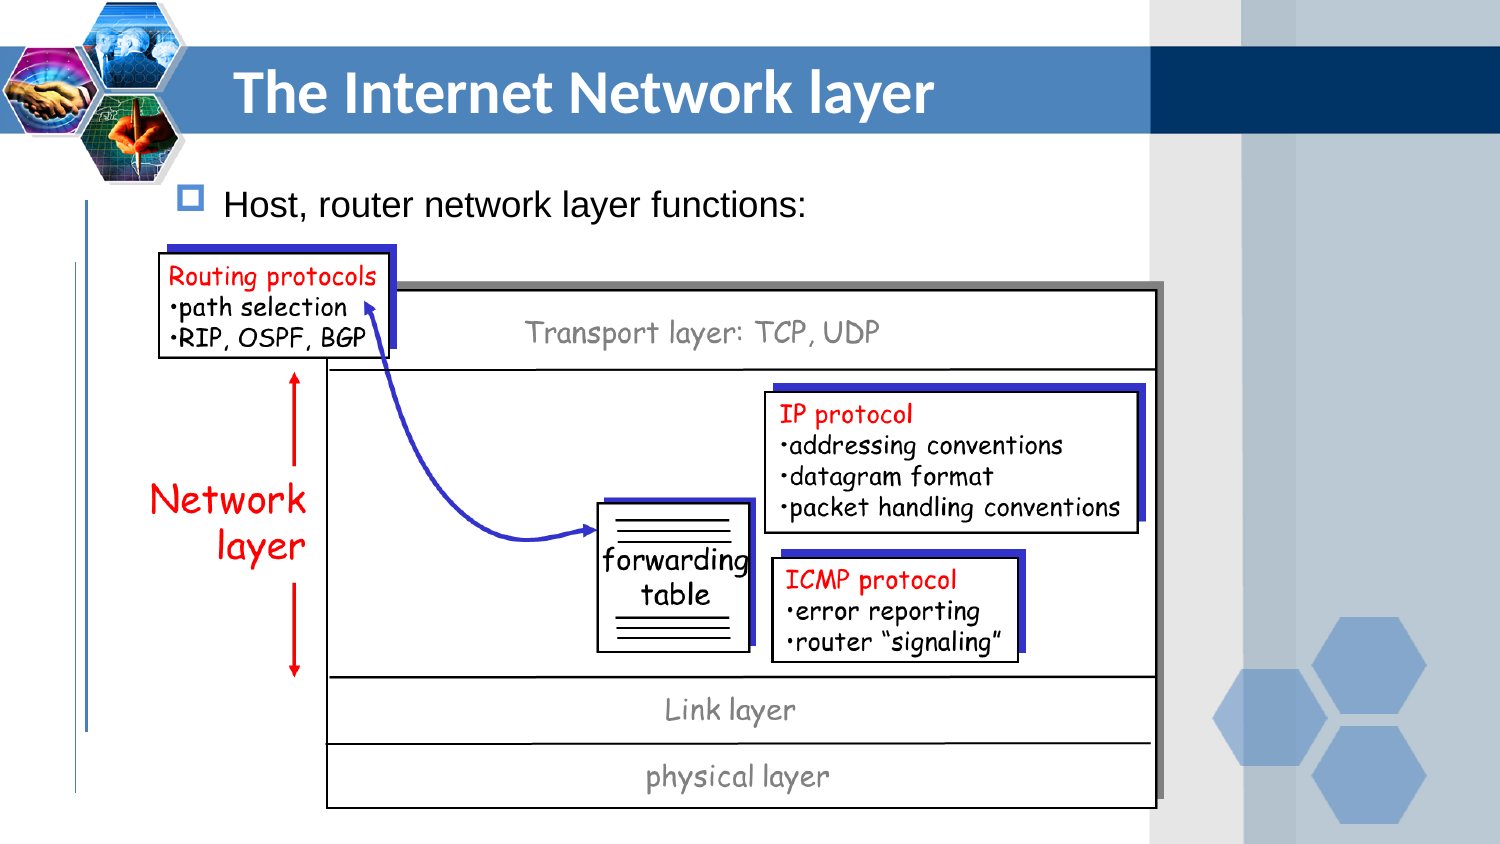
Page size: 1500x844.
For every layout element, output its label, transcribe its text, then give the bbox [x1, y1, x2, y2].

list The Internet Network layer [218, 43, 1188, 115]
list Host, router network layer functions: [159, 173, 1388, 233]
picture [0, 0, 1500, 844]
